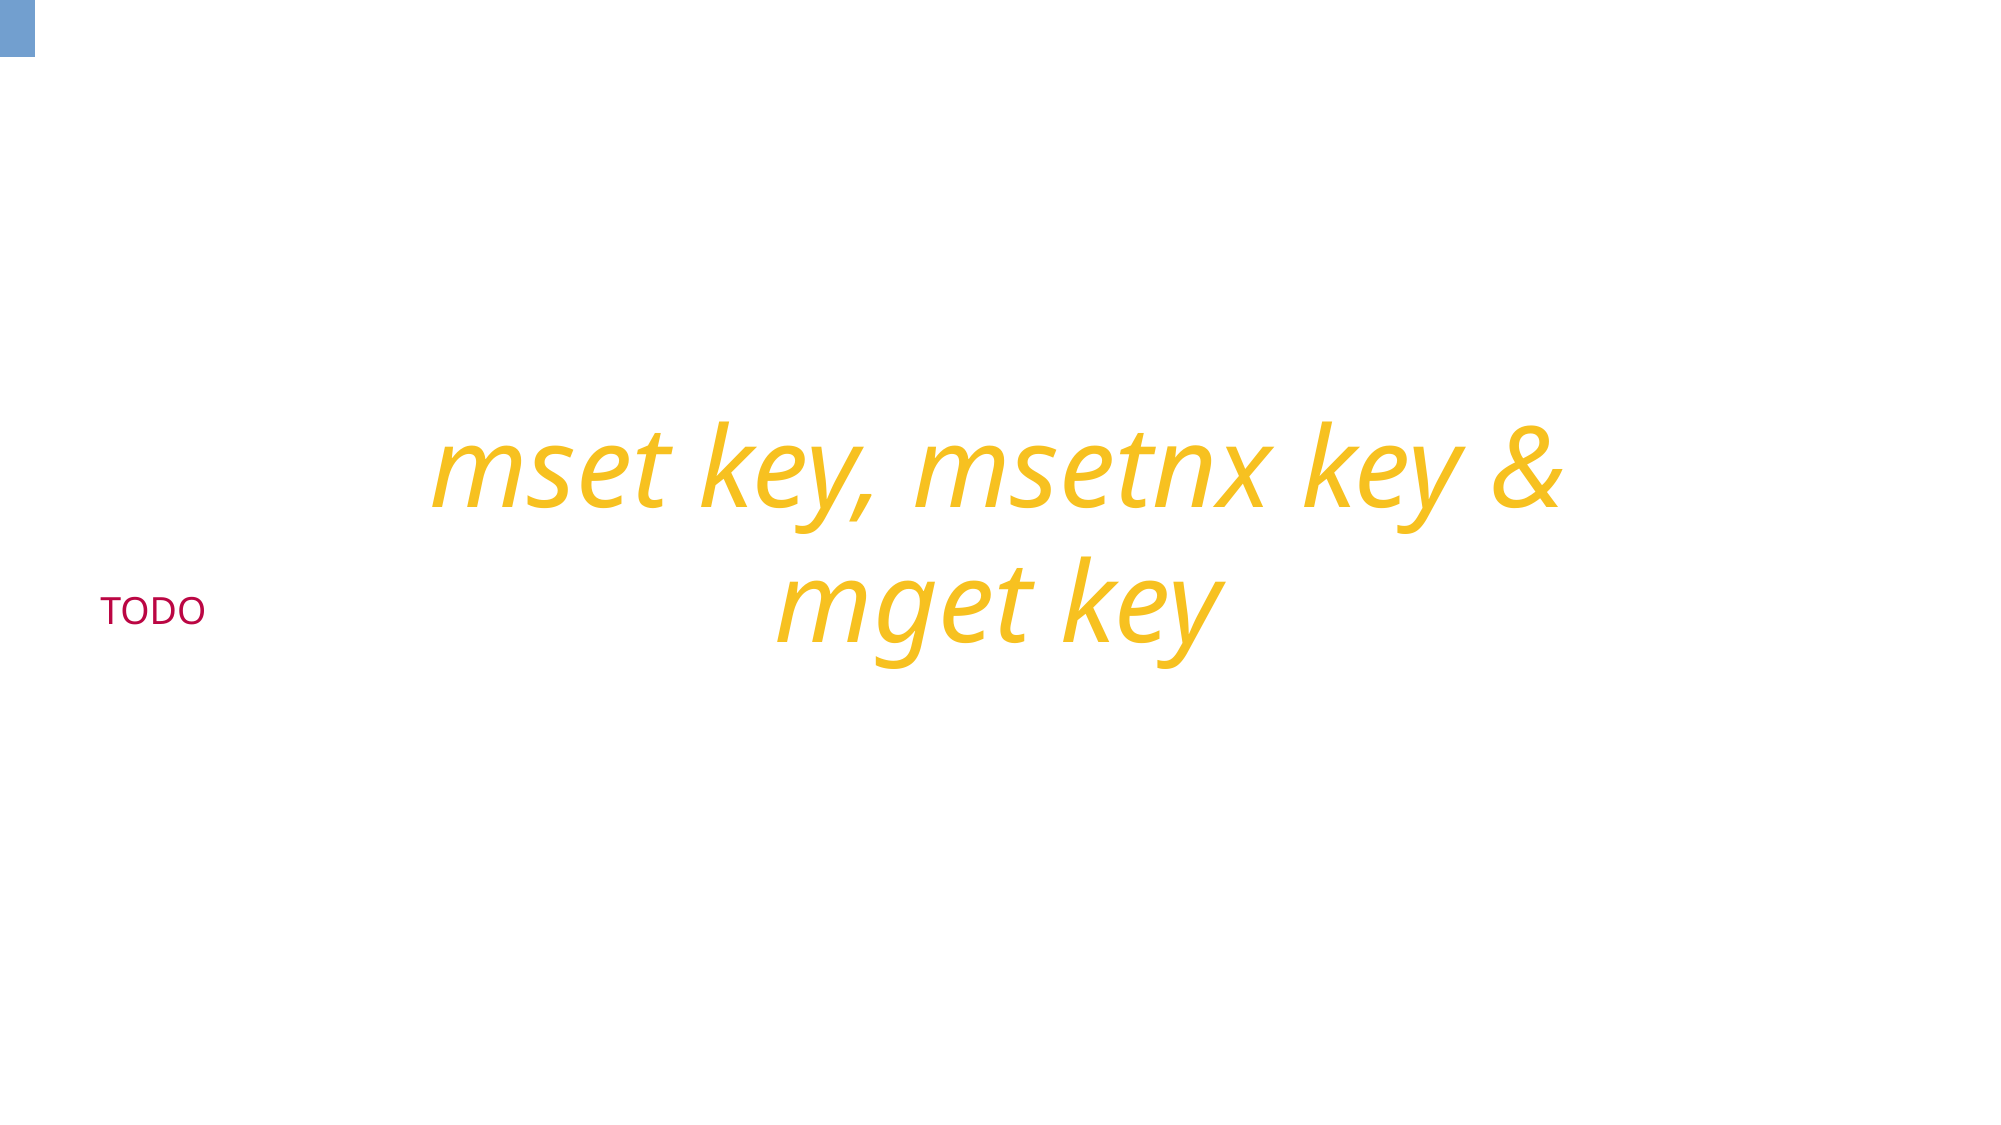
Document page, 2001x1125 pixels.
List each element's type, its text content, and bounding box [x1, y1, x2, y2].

text_box mset key, msetnx key & mget key [275, 387, 1722, 579]
text_box mset key, msetnx key & mget key [275, 639, 1722, 673]
text_box TODO [85, 579, 1899, 639]
